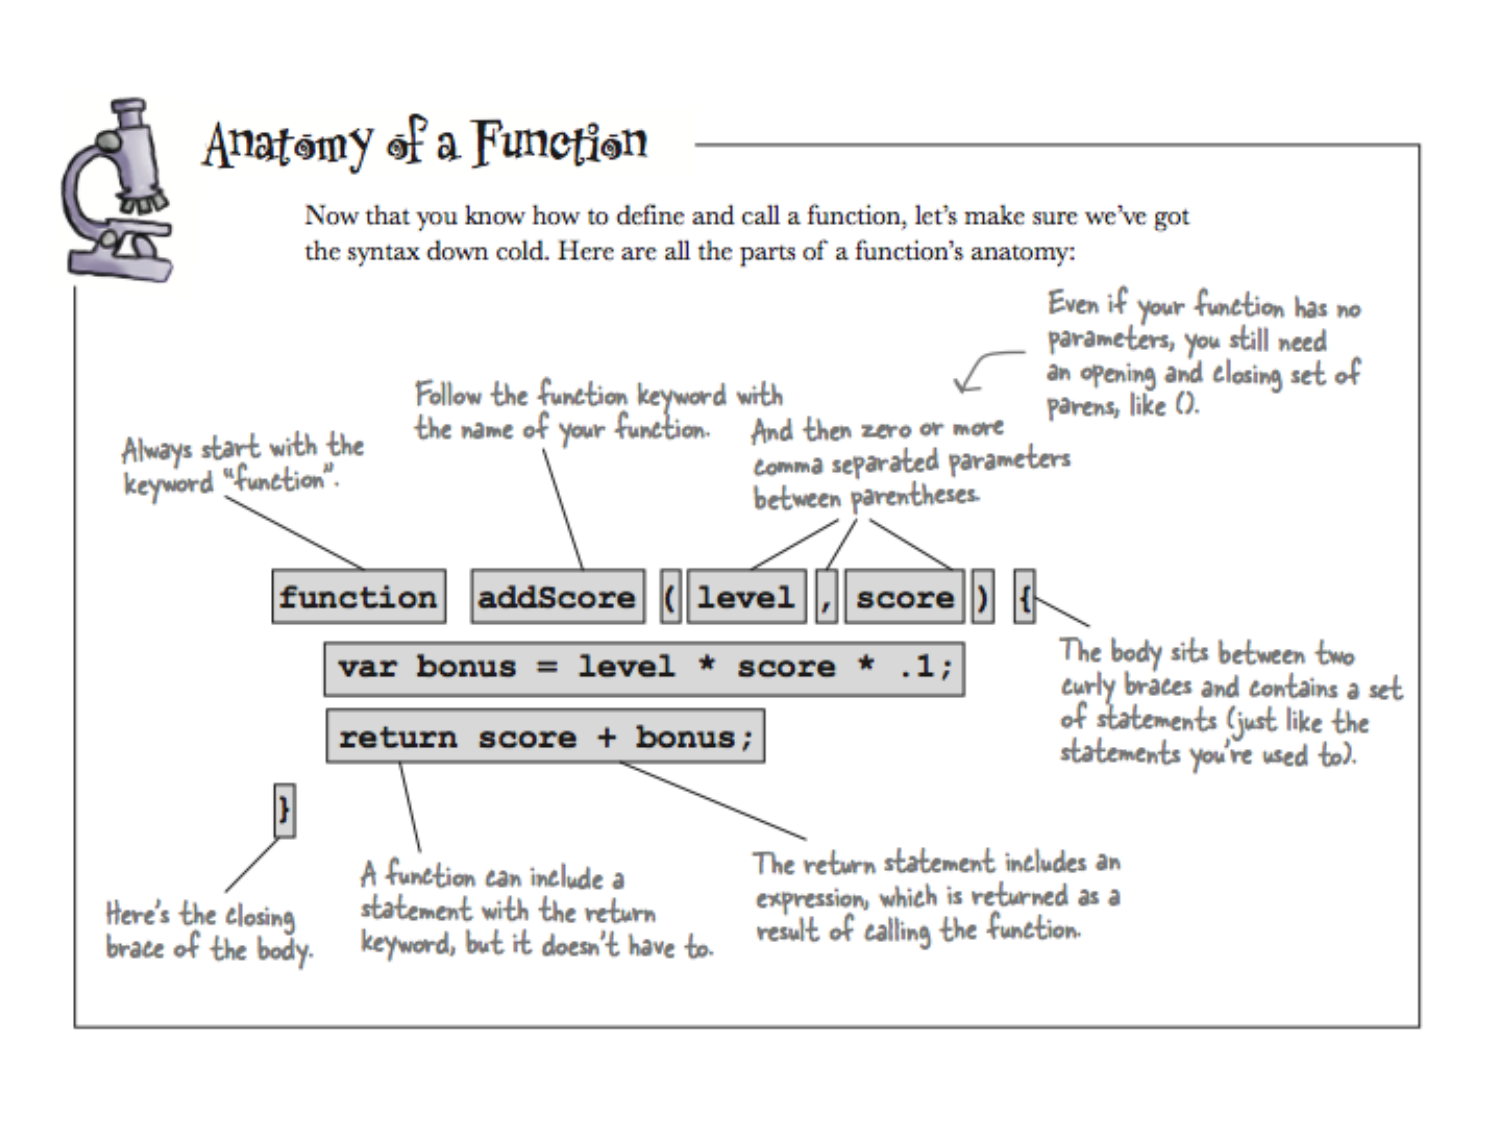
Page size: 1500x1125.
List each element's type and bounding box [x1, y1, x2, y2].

picture [22, 55, 1476, 1067]
